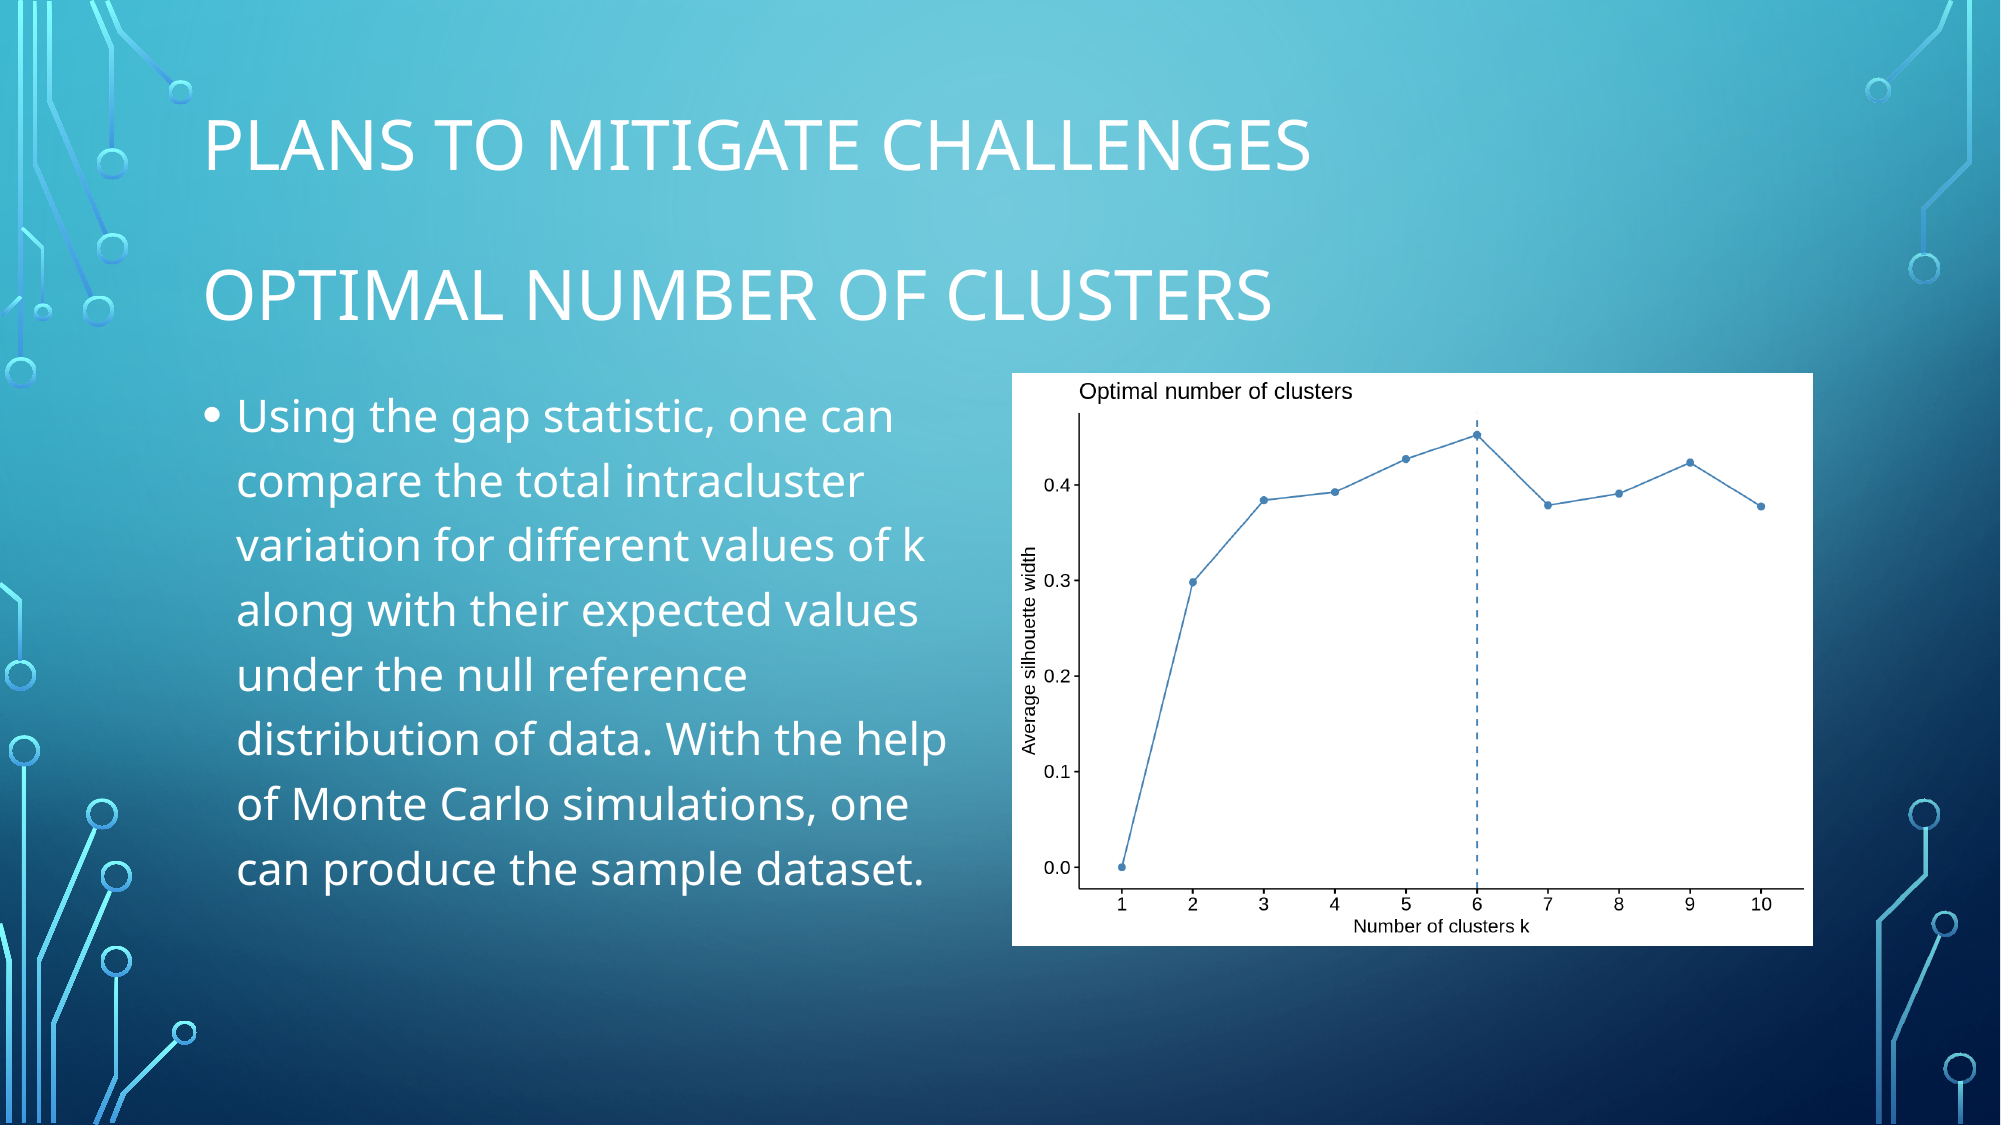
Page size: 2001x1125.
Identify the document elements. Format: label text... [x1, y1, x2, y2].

title Plans to mitigate challenges Optimal number of clusters [187, 101, 1813, 344]
list Using the gap statistic, one can compare the total intracluster variation for different values of k along with their expected values under the null reference distribution of data. With the help of Monte Carlo simulations, one can produce the sample dataset. [187, 369, 988, 950]
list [1012, 373, 1813, 946]
